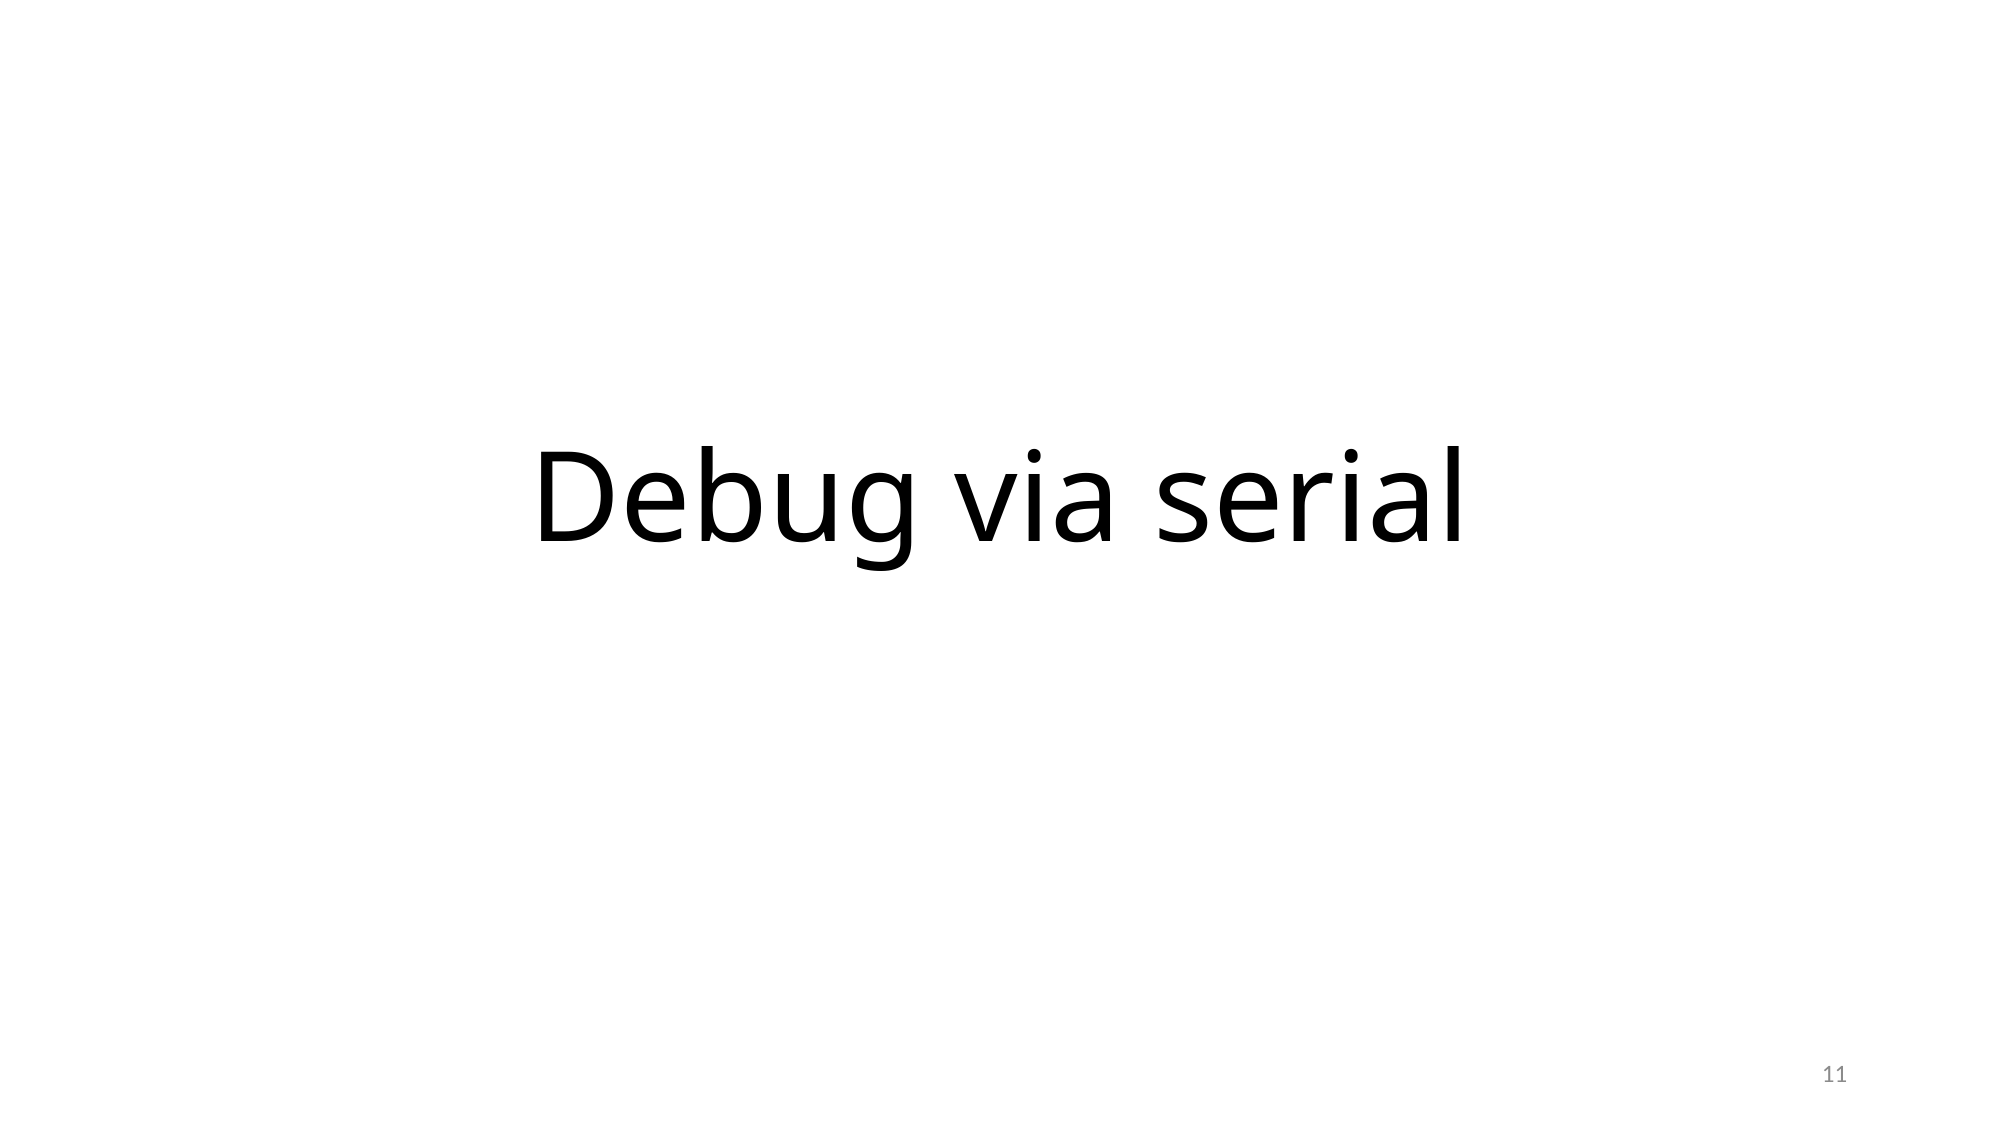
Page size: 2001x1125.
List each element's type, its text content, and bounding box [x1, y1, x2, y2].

title Debug via serial [249, 184, 1750, 576]
slide_number 11 [1412, 1042, 1863, 1103]
